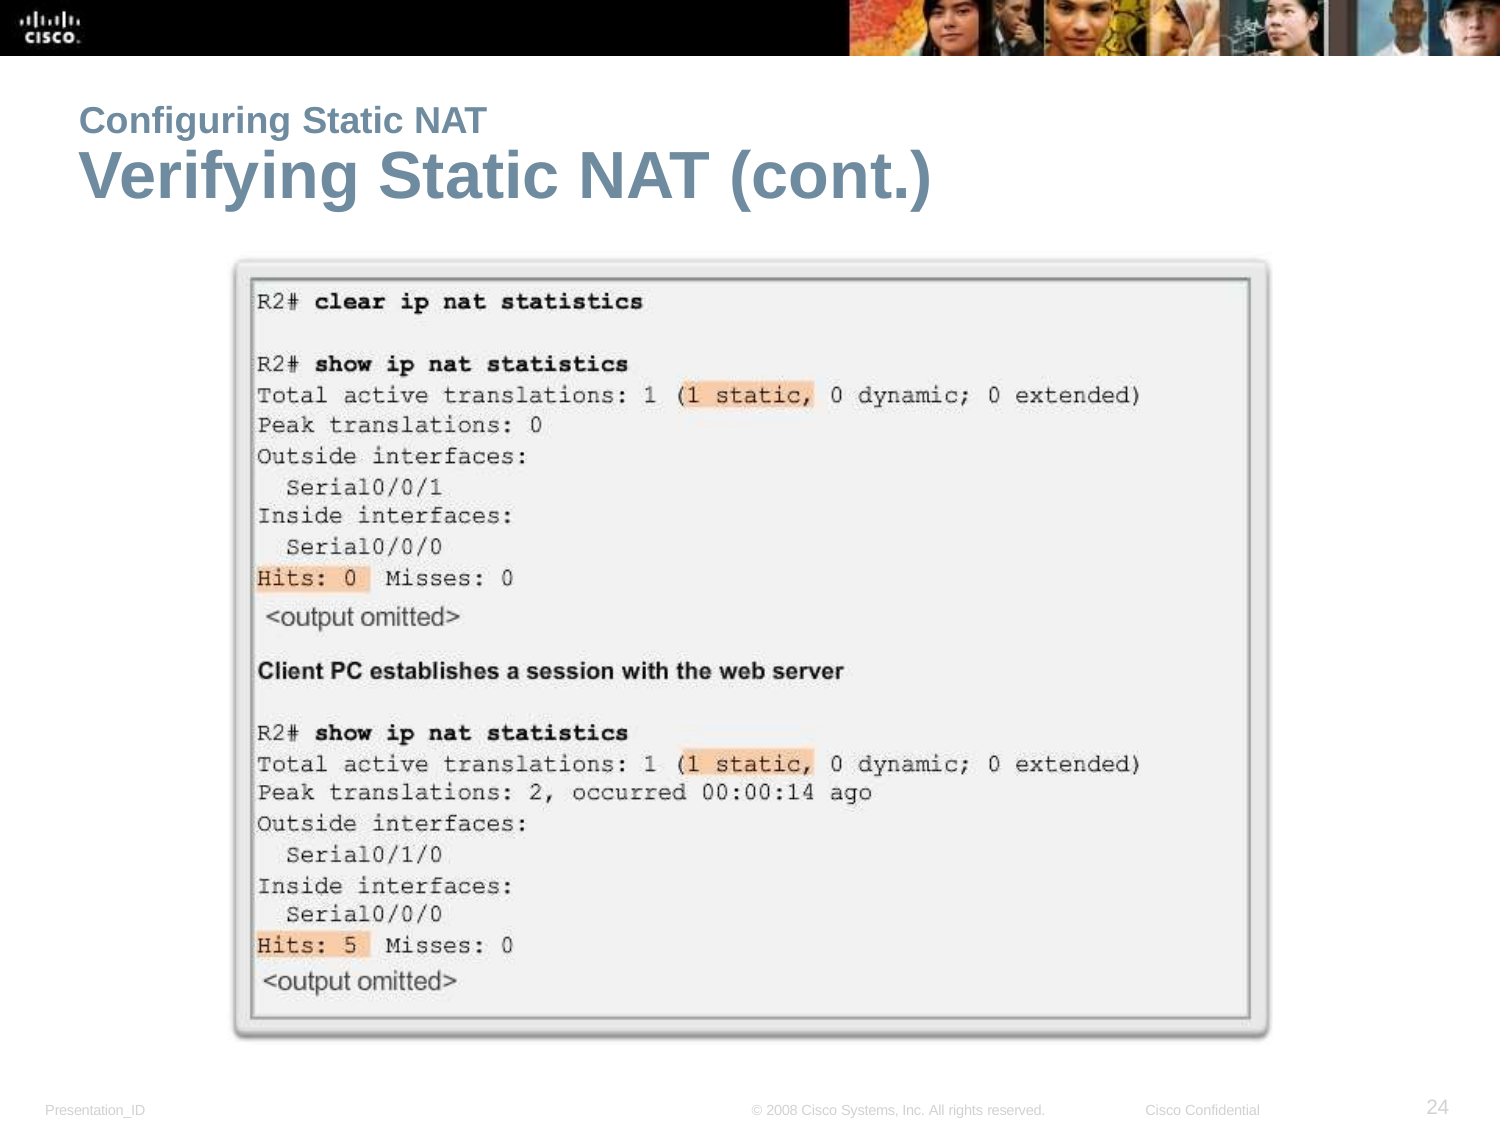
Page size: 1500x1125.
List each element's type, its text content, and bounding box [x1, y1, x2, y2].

text_box Configuring Static NAT [76, 94, 493, 130]
footer Presentation_ID [43, 1100, 151, 1125]
text_box Cisco Confidential [1143, 1100, 1264, 1119]
title Verifying Static NAT (cont.) [76, 130, 944, 321]
slide_number © 2008 Cisco Systems, Inc. All rights reserved. [749, 1100, 1058, 1125]
slide_number 10 [1422, 1093, 1454, 1125]
text_box [227, 251, 1273, 1045]
picture [0, 0, 1500, 56]
